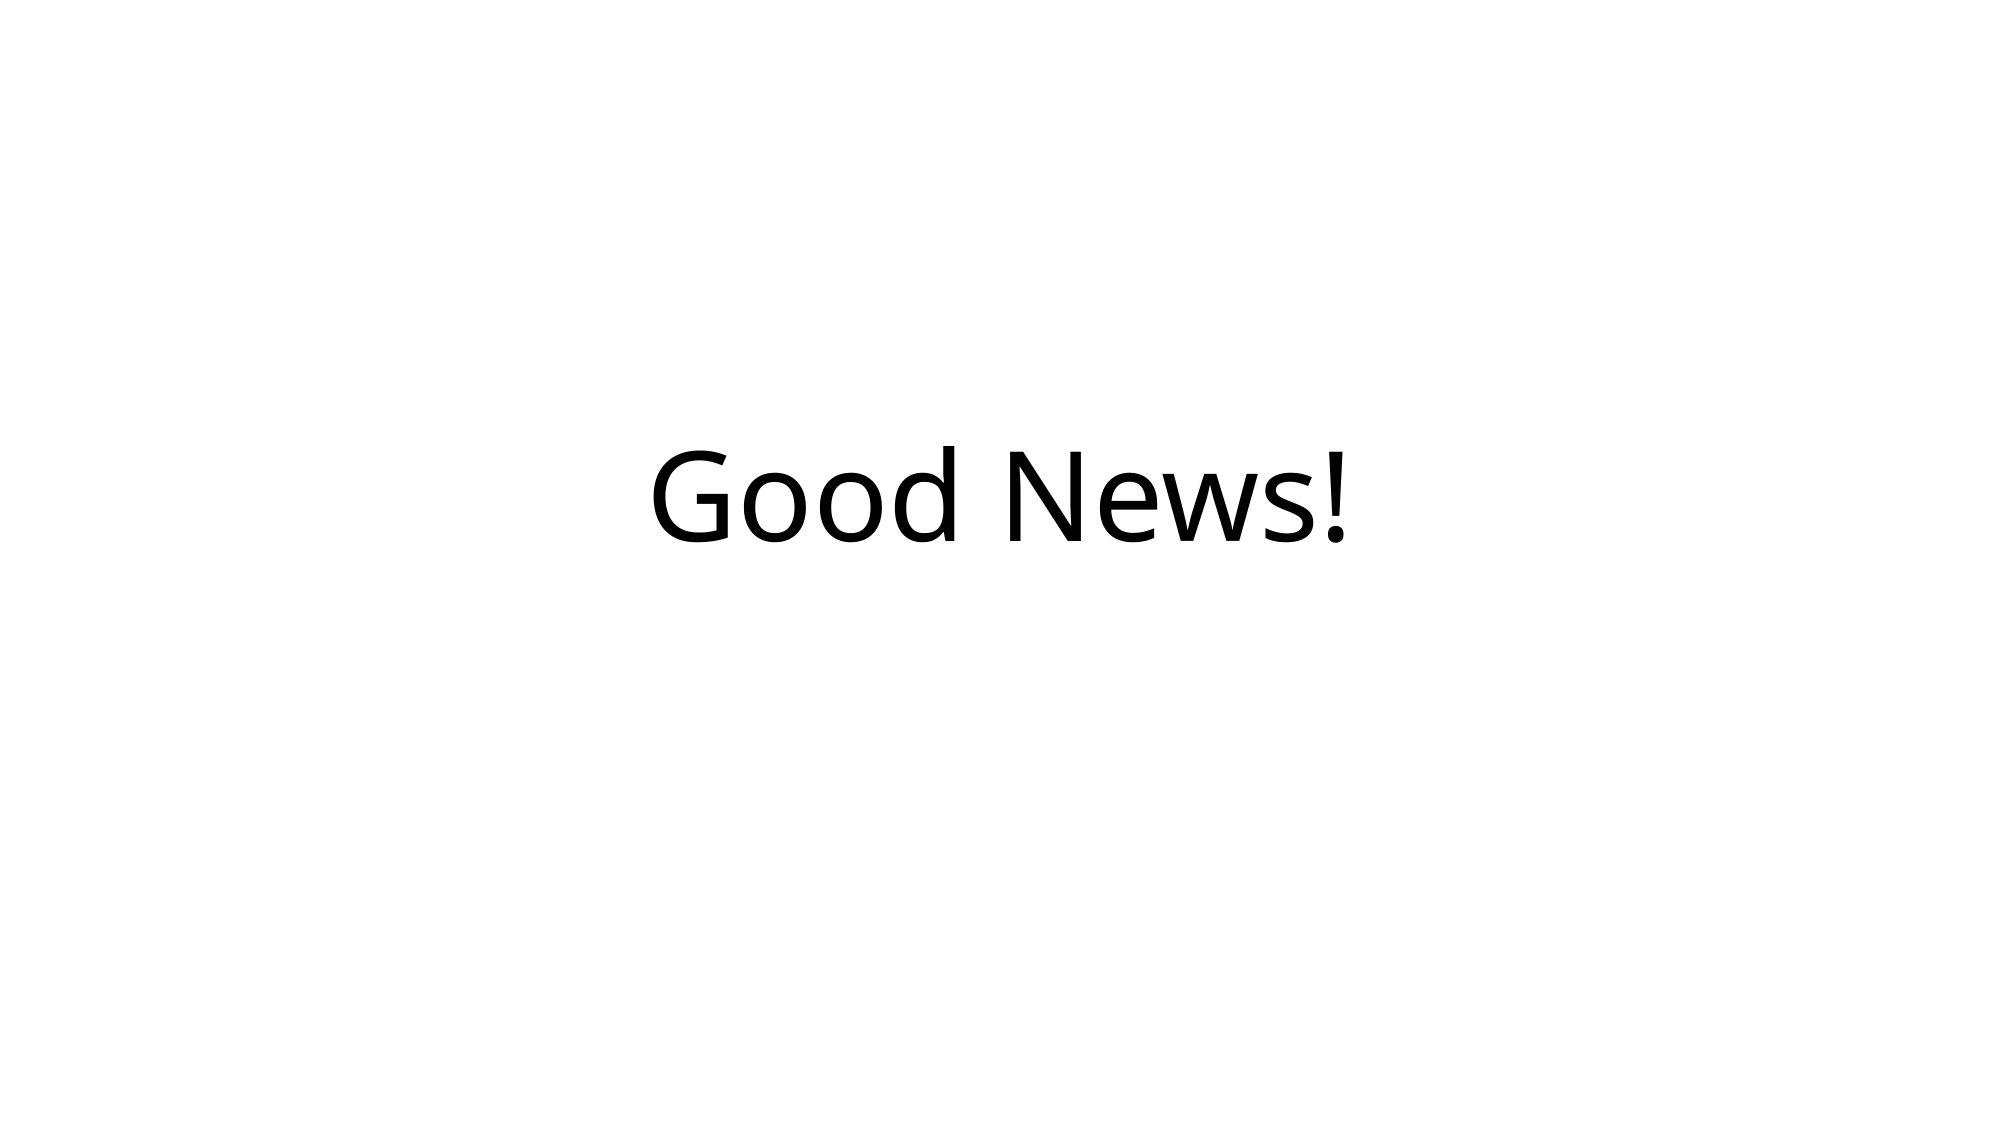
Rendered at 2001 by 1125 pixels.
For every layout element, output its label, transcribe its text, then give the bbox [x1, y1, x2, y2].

title Good News! [249, 184, 1750, 576]
